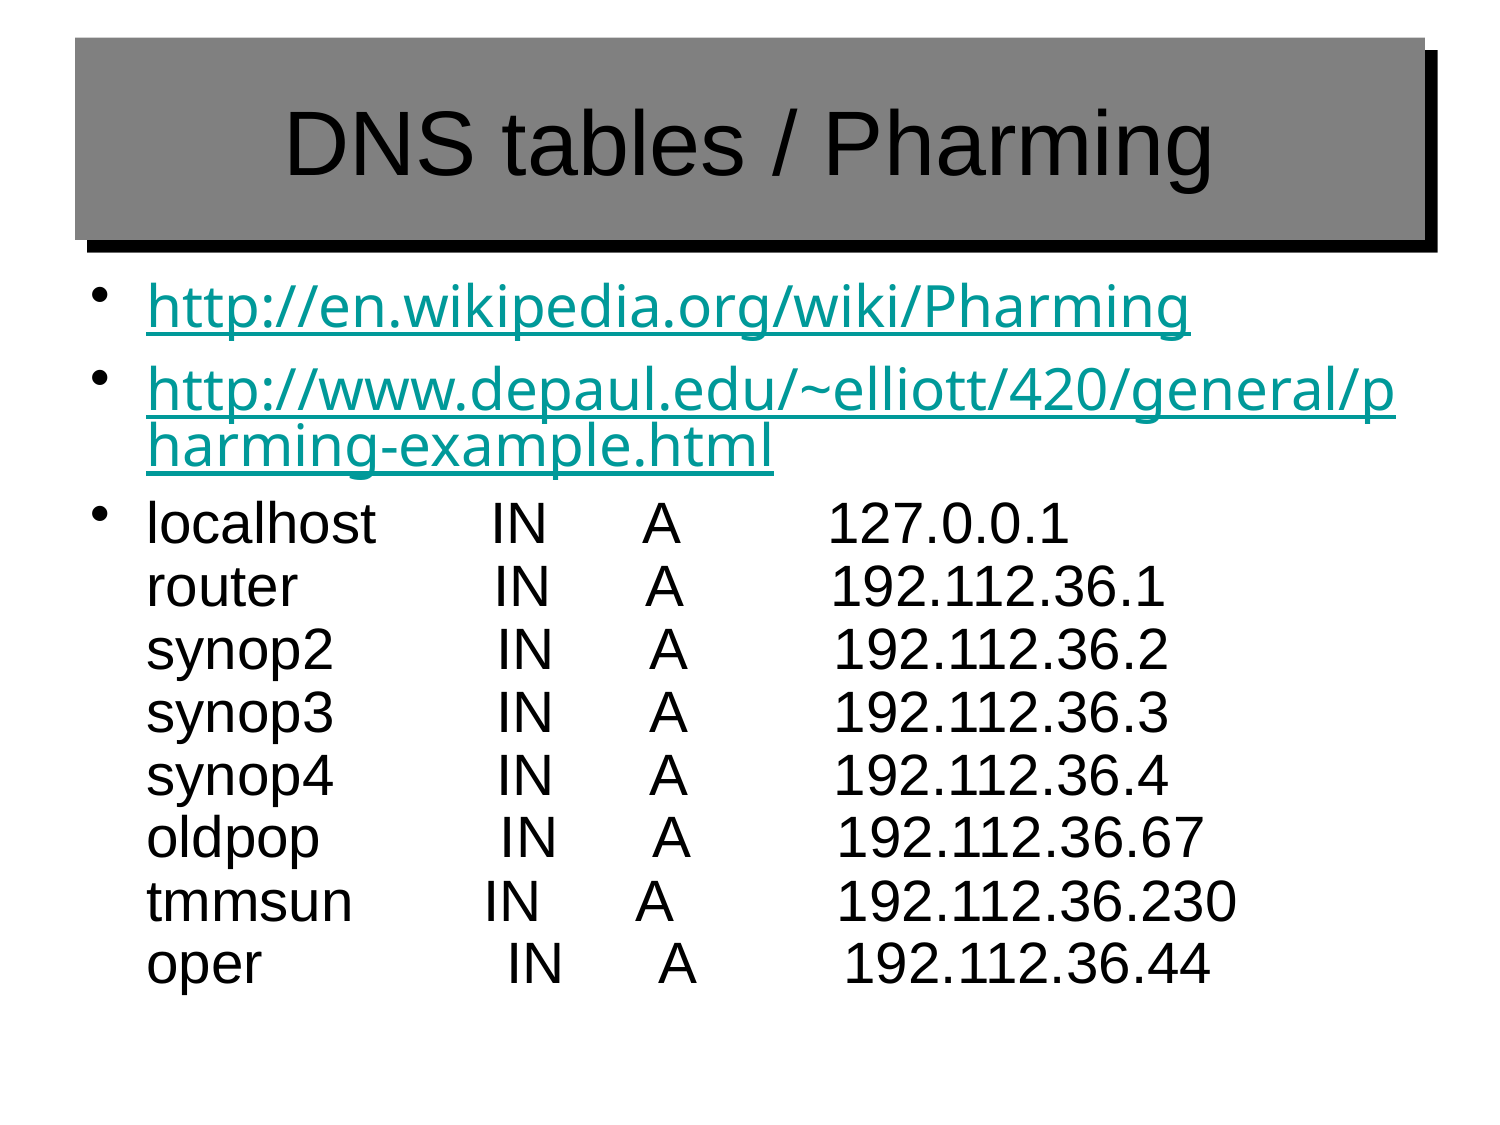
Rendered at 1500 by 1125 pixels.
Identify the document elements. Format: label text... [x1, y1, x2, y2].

list http://en.wikipedia.org/wiki/Pharming http://www.depaul.edu/~elliott/420/general/pharming-example.html localhost IN A 127.0.0.1 router IN A 192.112.36.1 synop2 IN A 192.112.36.2 synop3 IN A 192.112.36.3 synop4 IN A 192.112.36.4 oldpop IN A 192.112.36.67 tmmsun IN A 192.112.36.230 oper IN A 192.112.36.44 [75, 262, 1425, 1005]
title DNS tables / Pharming [75, 37, 1425, 240]
